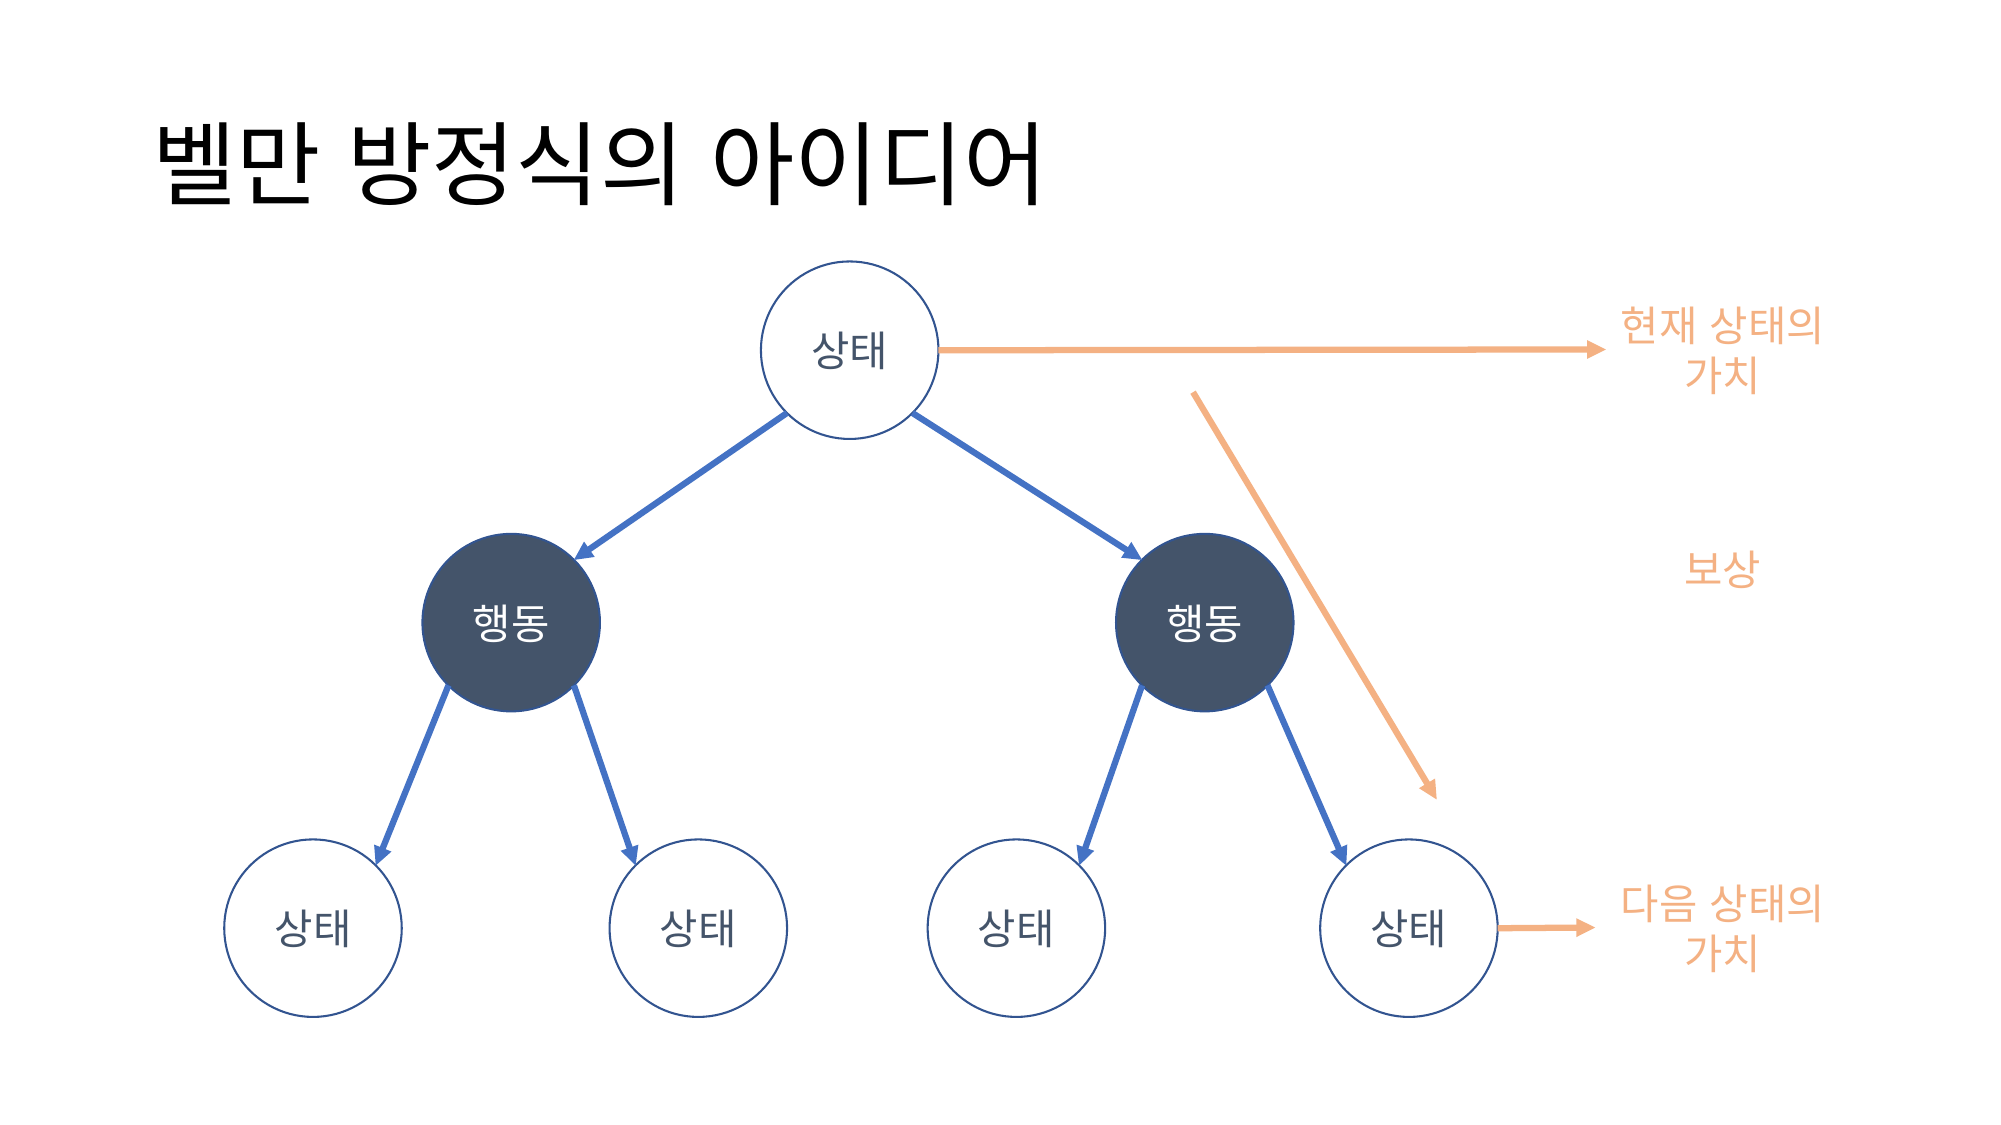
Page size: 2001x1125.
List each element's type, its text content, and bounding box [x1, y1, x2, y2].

text_box 상태 [1319, 838, 1499, 1018]
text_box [1079, 685, 1142, 866]
text_box 행동 [421, 532, 601, 713]
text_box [1192, 392, 1437, 800]
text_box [1267, 800, 1347, 866]
title 벨만 방정식의 아이디어 [137, 59, 1863, 278]
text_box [573, 412, 788, 560]
text_box 보상 [1669, 536, 1777, 602]
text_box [375, 685, 449, 866]
text_box 상태 [608, 838, 789, 1018]
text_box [912, 412, 1143, 560]
text_box 행동 [1114, 533, 1192, 712]
text_box 상태 [223, 838, 403, 1018]
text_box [573, 685, 636, 866]
text_box 상태 [926, 838, 1107, 1018]
text_box 현재 상태의 가치 [1605, 292, 1840, 407]
text_box 상태 [759, 260, 940, 440]
text_box 다음 상태의 가치 [1595, 870, 1851, 985]
